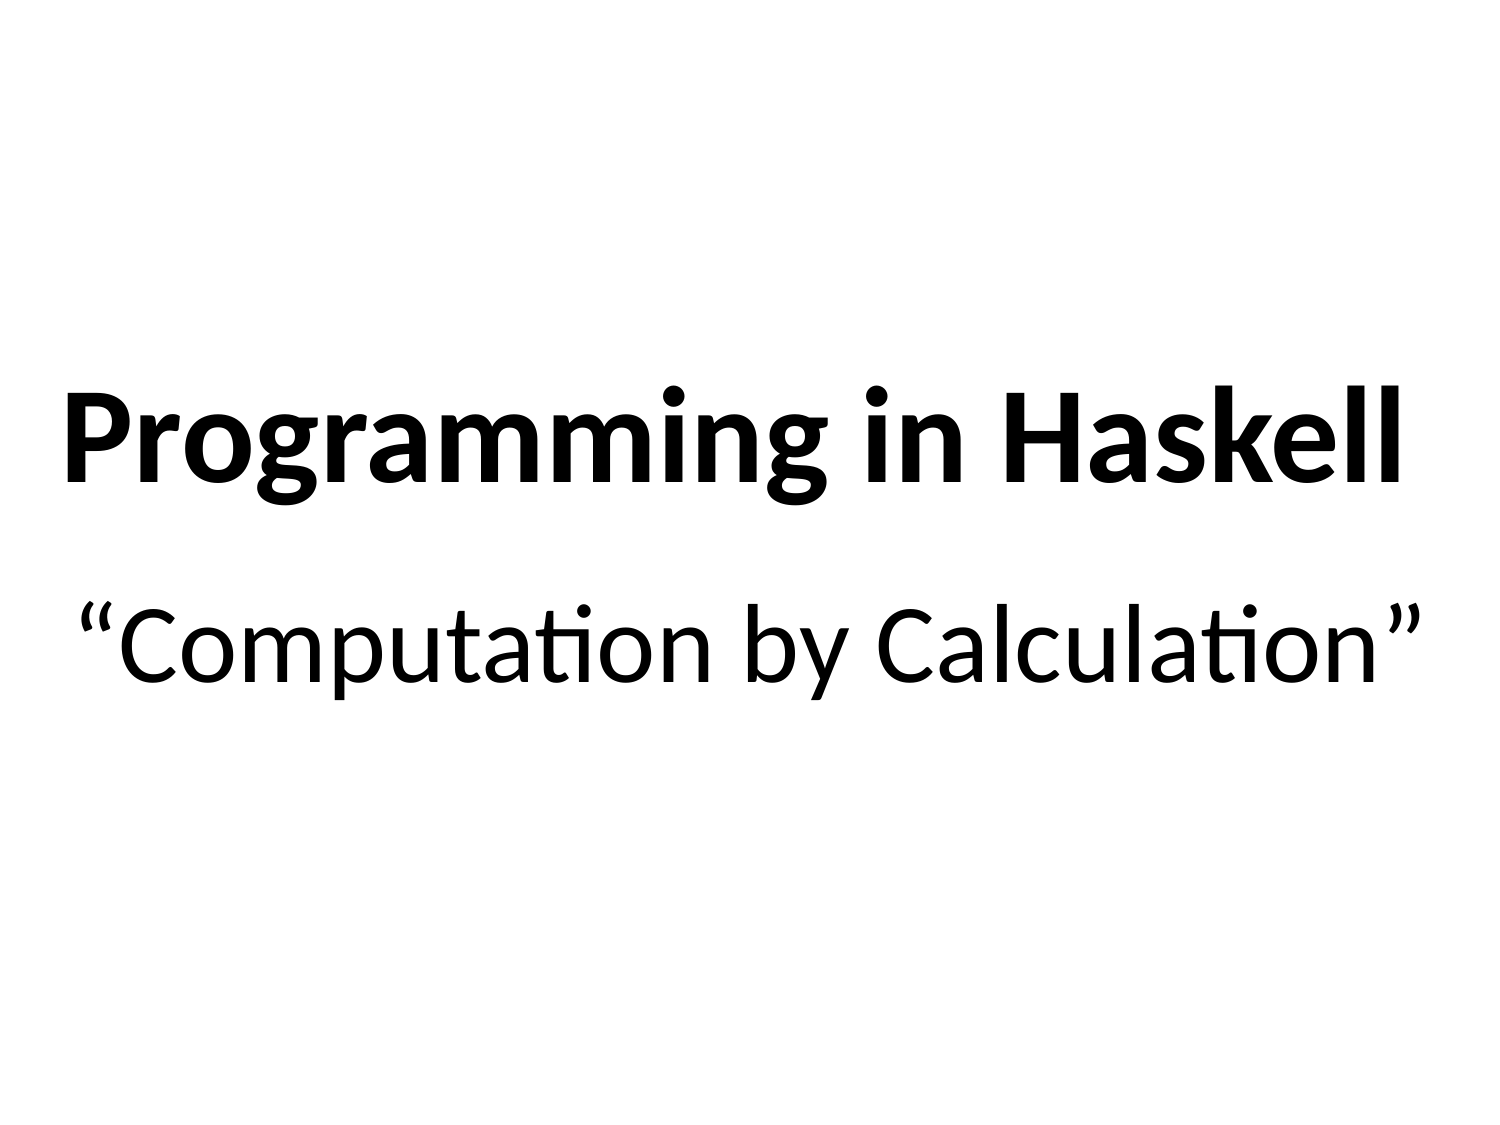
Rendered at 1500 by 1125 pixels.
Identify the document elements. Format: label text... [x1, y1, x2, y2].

text_box “Computation by Calculation” [0, 562, 1500, 763]
text_box Programming in Haskell [0, 337, 1500, 538]
